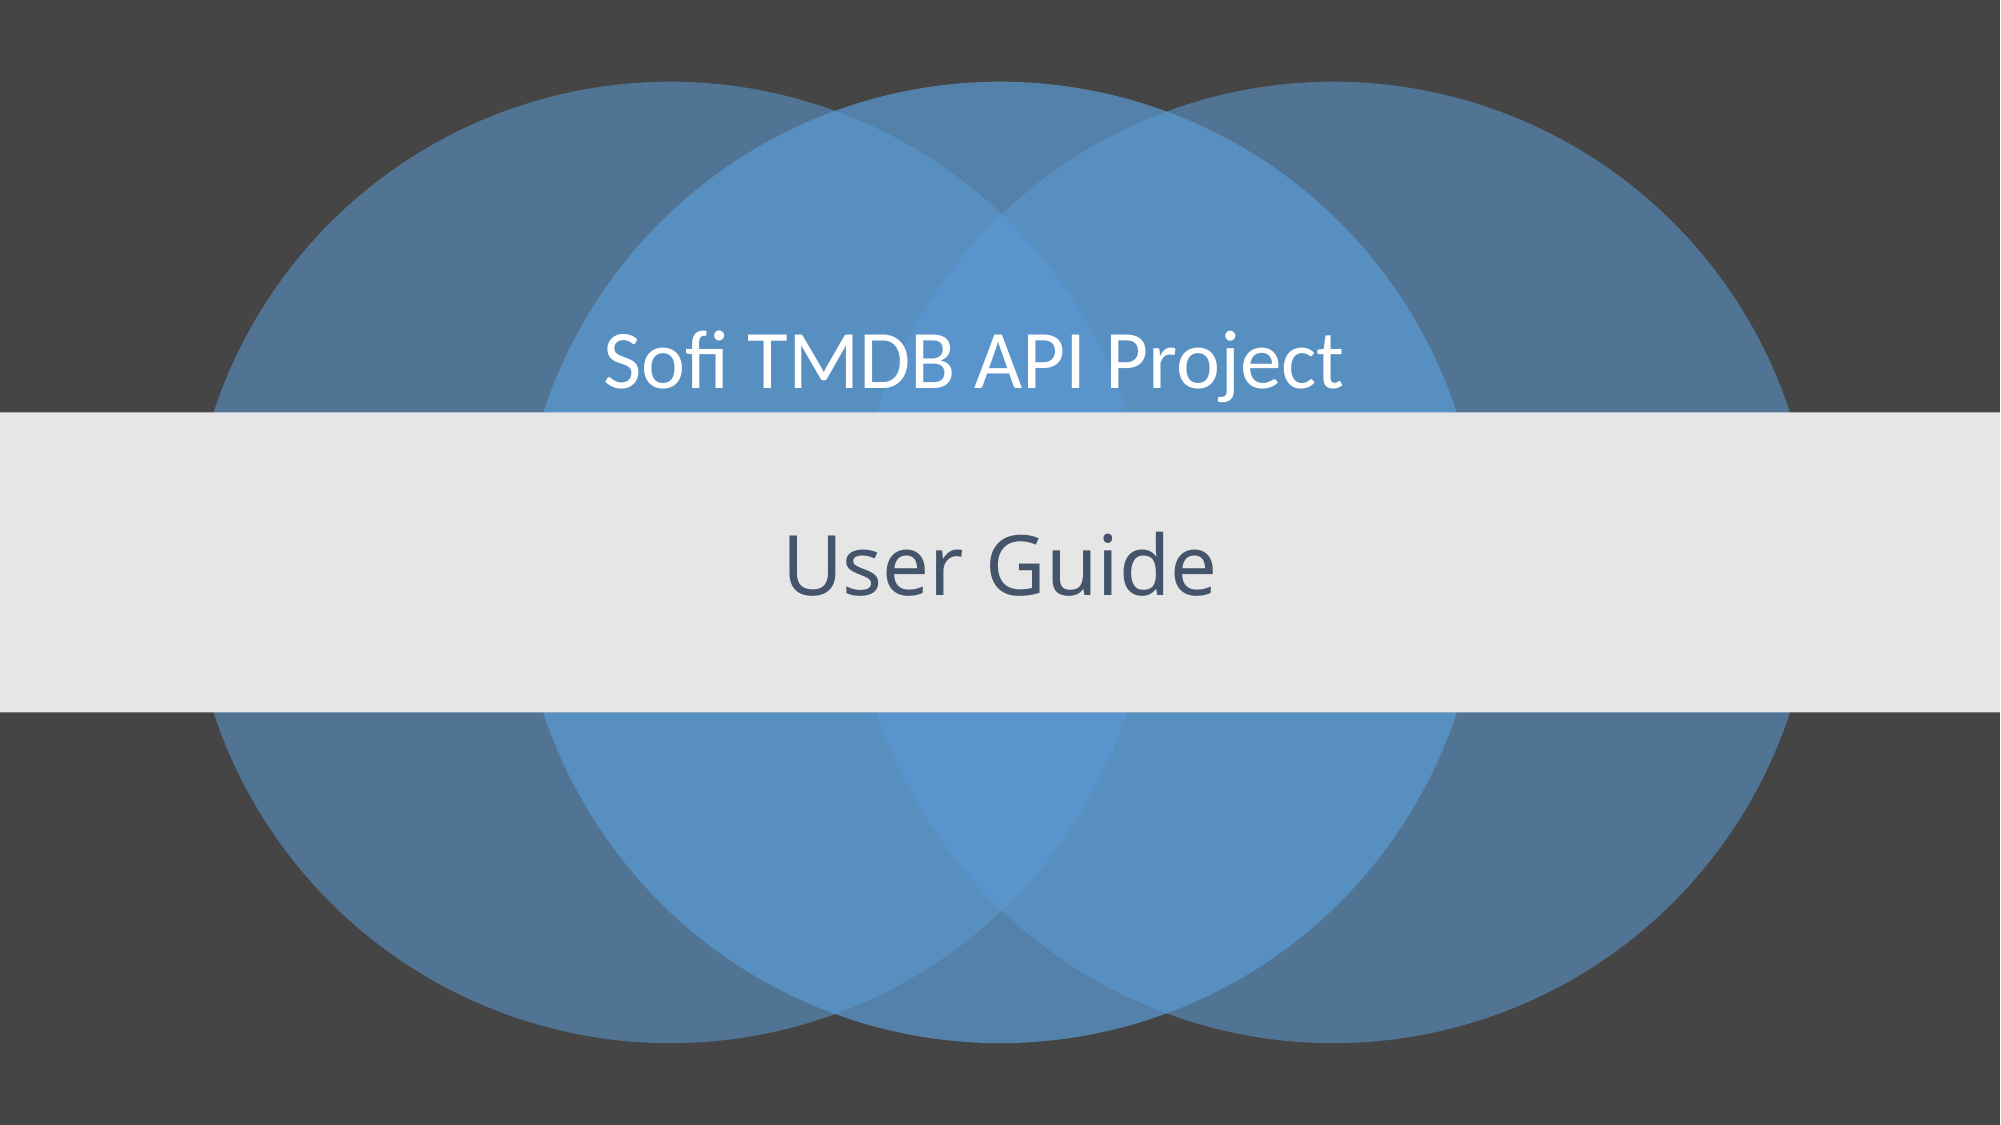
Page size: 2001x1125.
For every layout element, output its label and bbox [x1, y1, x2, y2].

text_box [0, 411, 189, 713]
text_box [1814, 411, 2000, 713]
text_box [189, 81, 1814, 1044]
